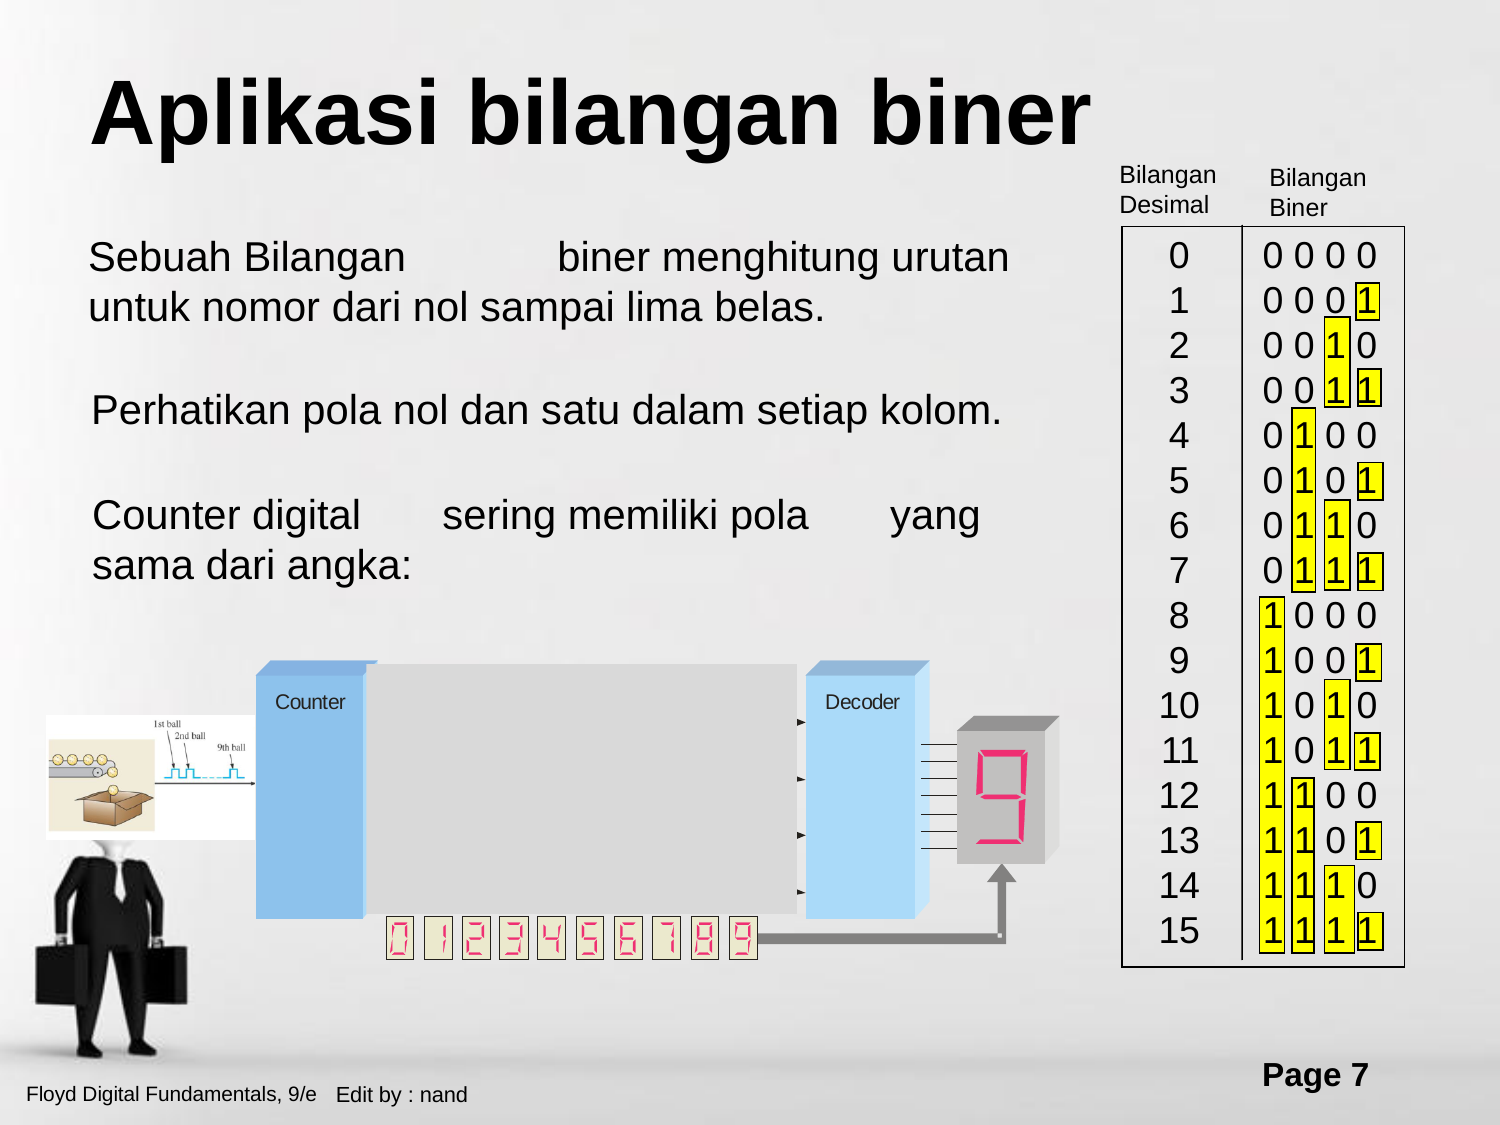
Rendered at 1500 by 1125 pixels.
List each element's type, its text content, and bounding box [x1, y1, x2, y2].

text_box 0 0 0 0 0 1 0 0 0 1 2 0 0 1 0 3 0 0 1 1 4 0 1 0 0 5 0 1 0 1 6 0 1 1 0 7 0 1 1 1 8 1 0 0 0 9 1 0 0 1 10 1 0 1 0 11 1 0 1 1 12 1 1 0 0 13 1 1 0 1 14 1 1 1 0 15 1 1 1 1 [1142, 227, 1242, 959]
text_box Counter digital sering memiliki pola yang sama dari angka: [77, 480, 997, 596]
picture [0, 0, 1500, 1125]
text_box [251, 656, 1065, 964]
text_box [1121, 227, 1405, 968]
text_box Bilangan Biner [1254, 154, 1430, 230]
text_box Bilangan Desimal [1104, 151, 1280, 227]
text_box Perhatikan pola nol dan satu dalam setiap kolom. [76, 375, 1055, 440]
text_box 0 0 0 0 0 1 0 0 0 1 2 0 0 1 0 3 0 0 1 1 4 0 1 0 0 5 0 1 0 1 6 0 1 1 0 7 0 1 1 1 8 1 0 0 0 9 1 0 0 1 10 1 0 1 0 11 1 0 1 1 12 1 1 0 0 13 1 1 0 1 14 1 1 1 0 15 1 1 1 1 [1243, 227, 1393, 959]
text_box Sebuah Bilangan biner menghitung urutan untuk nomor dari nol sampai lima belas. [73, 222, 1025, 338]
title Aplikasi bilangan biner [75, 45, 1425, 233]
